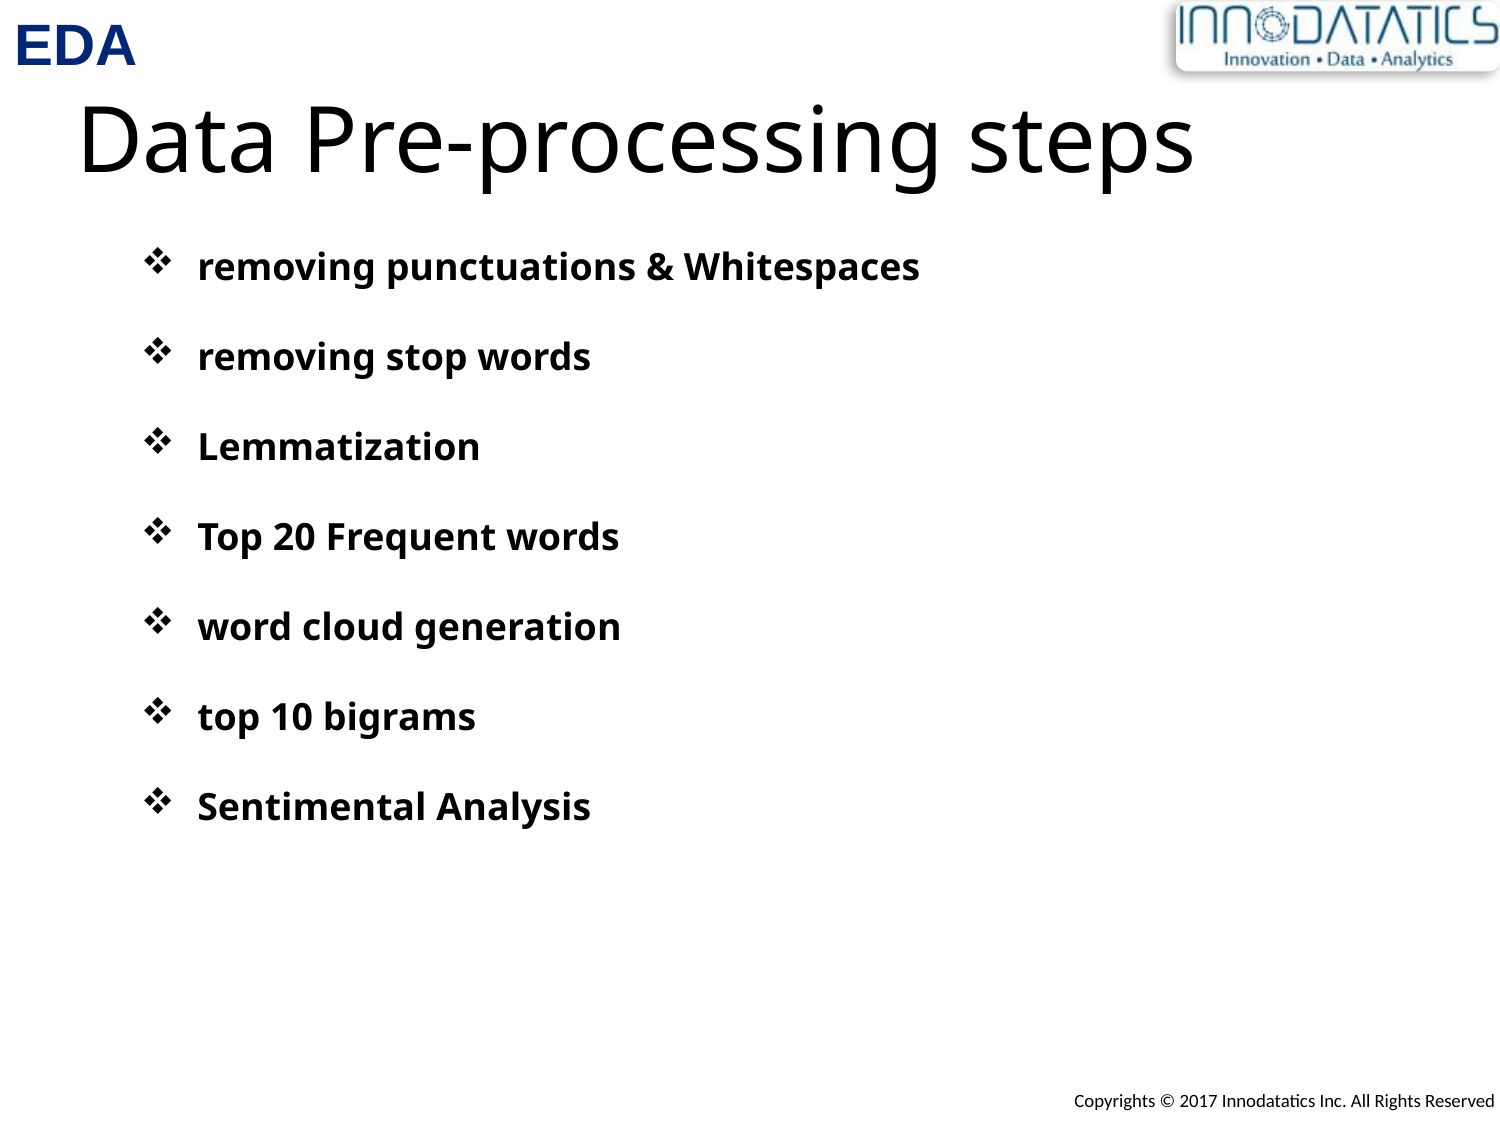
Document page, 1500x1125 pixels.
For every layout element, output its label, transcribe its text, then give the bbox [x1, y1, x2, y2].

text_box removing punctuations & Whitespaces removing stop words Lemmatization Top 20 Frequent words word cloud generation top 10 bigrams Sentimental Analysis [126, 235, 971, 836]
text_box EDA [0, 0, 247, 85]
title Data Pre-processing steps [37, 85, 1500, 236]
picture [1176, 1, 1500, 72]
